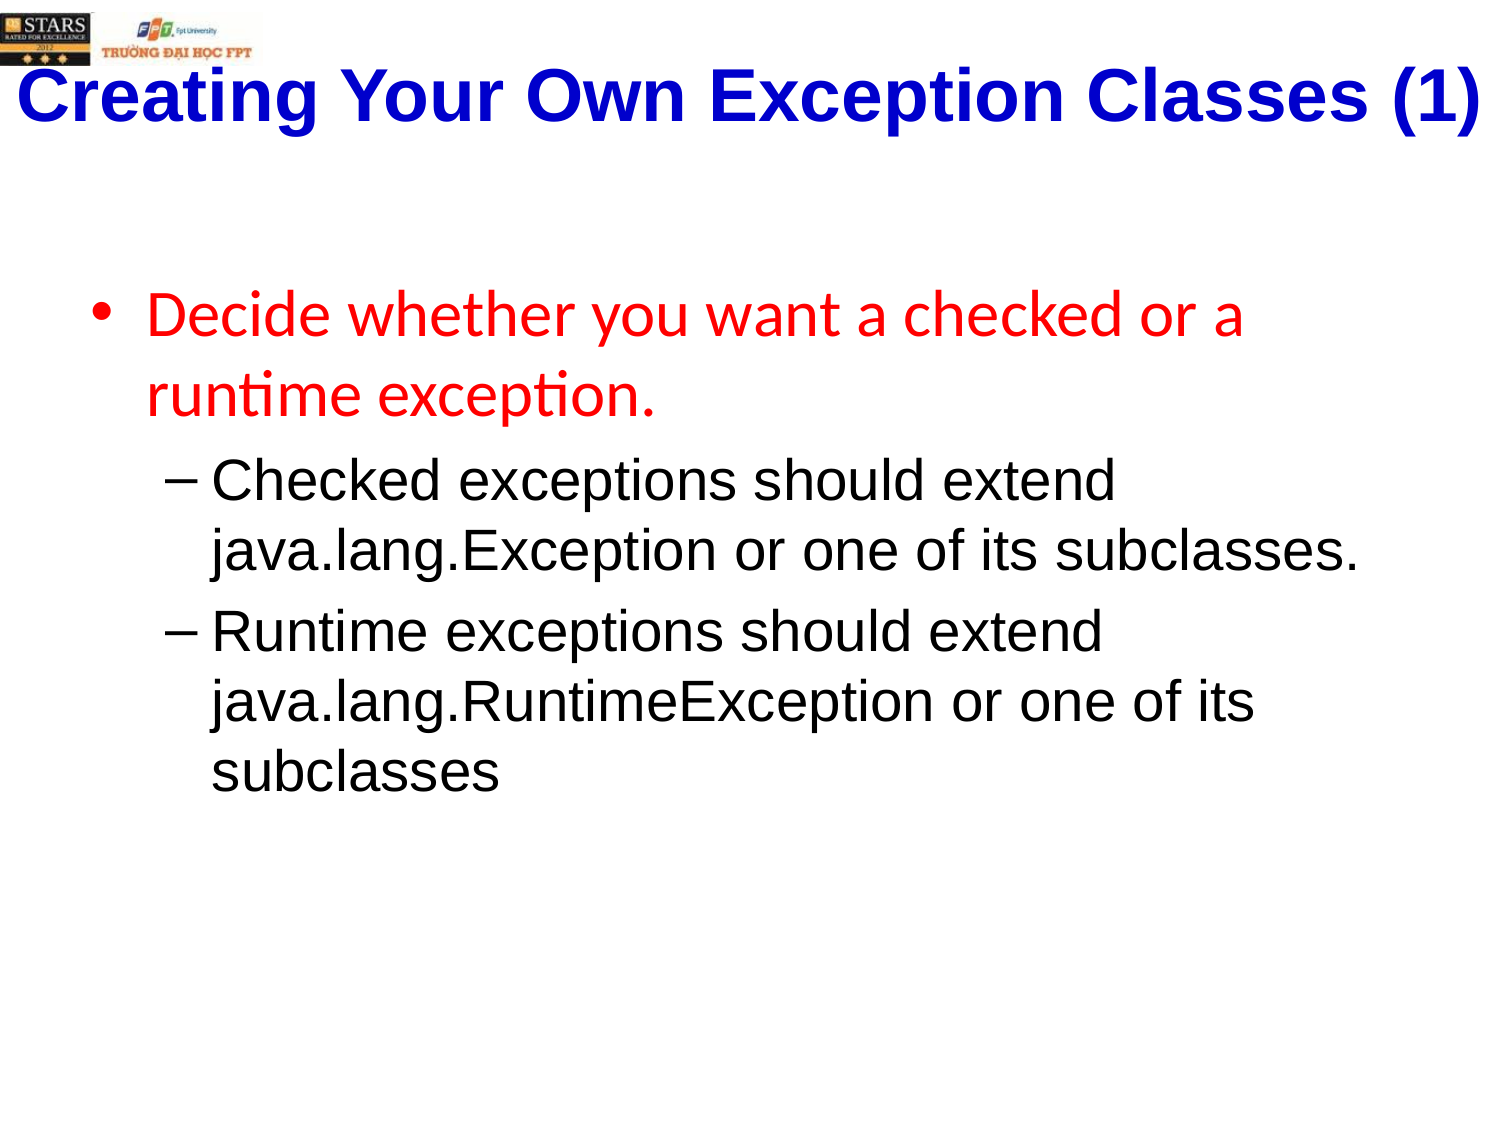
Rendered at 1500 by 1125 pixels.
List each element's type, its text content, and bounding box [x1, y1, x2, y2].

title Creating Your Own Exception Classes (1) [0, 32, 1500, 150]
picture [0, 12, 263, 32]
list Decide whether you want a checked or a runtime exception. Checked exceptions should extend java.lang.Exception or one of its subclasses. Runtime exceptions should extend java.lang.RuntimeException or one of its subclasses [75, 262, 1425, 1005]
